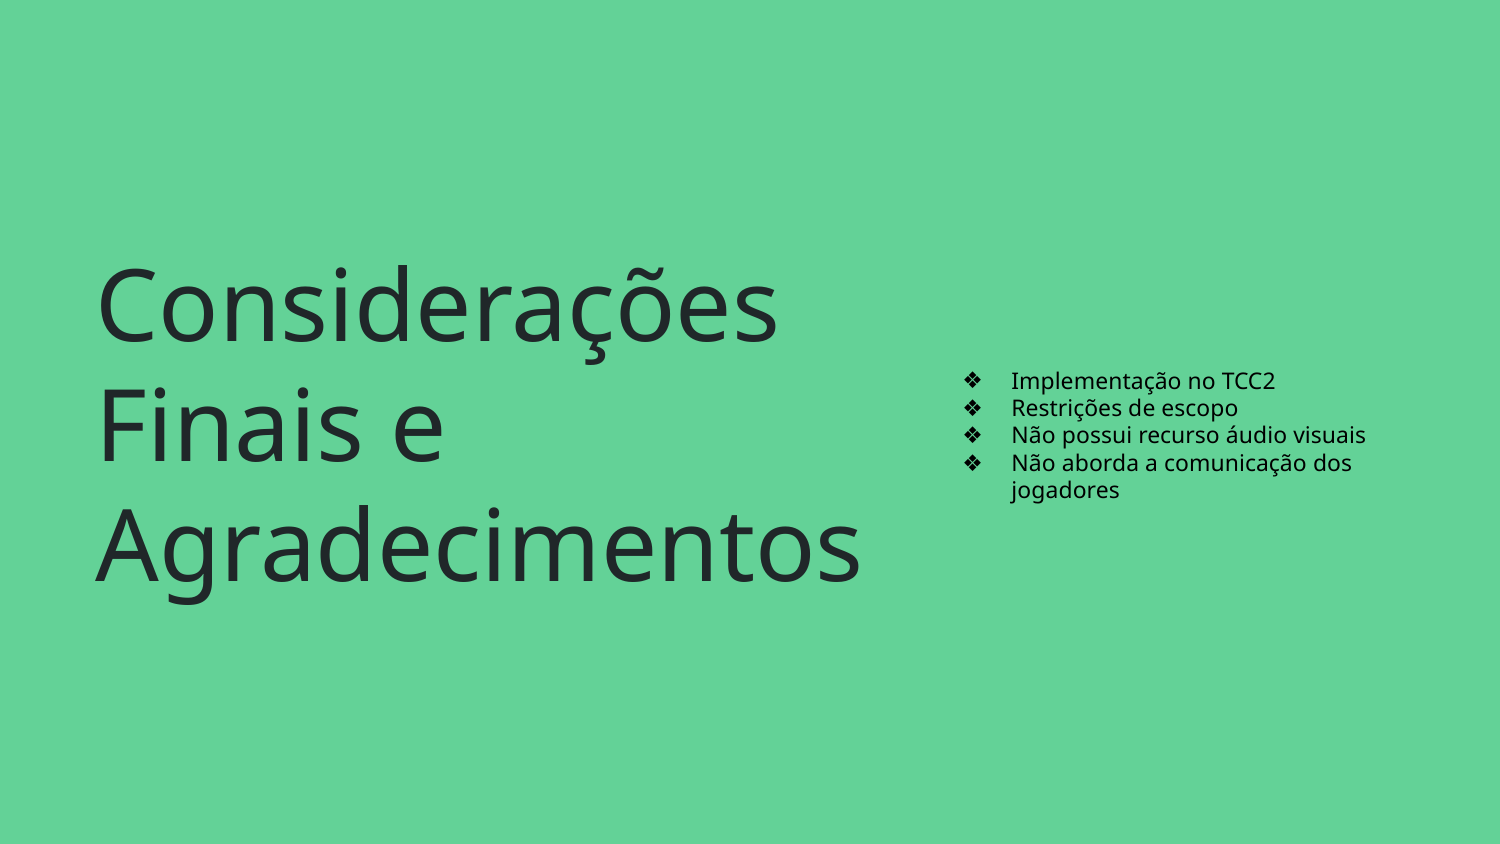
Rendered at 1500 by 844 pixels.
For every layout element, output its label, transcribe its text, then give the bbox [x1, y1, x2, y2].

text_box Implementação no TCC2 Restrições de escopo Não possui recurso áudio visuais Não aborda a comunicação dos jogadores [921, 351, 1474, 519]
title Considerações Finais e Agradecimentos [80, 86, 1032, 758]
